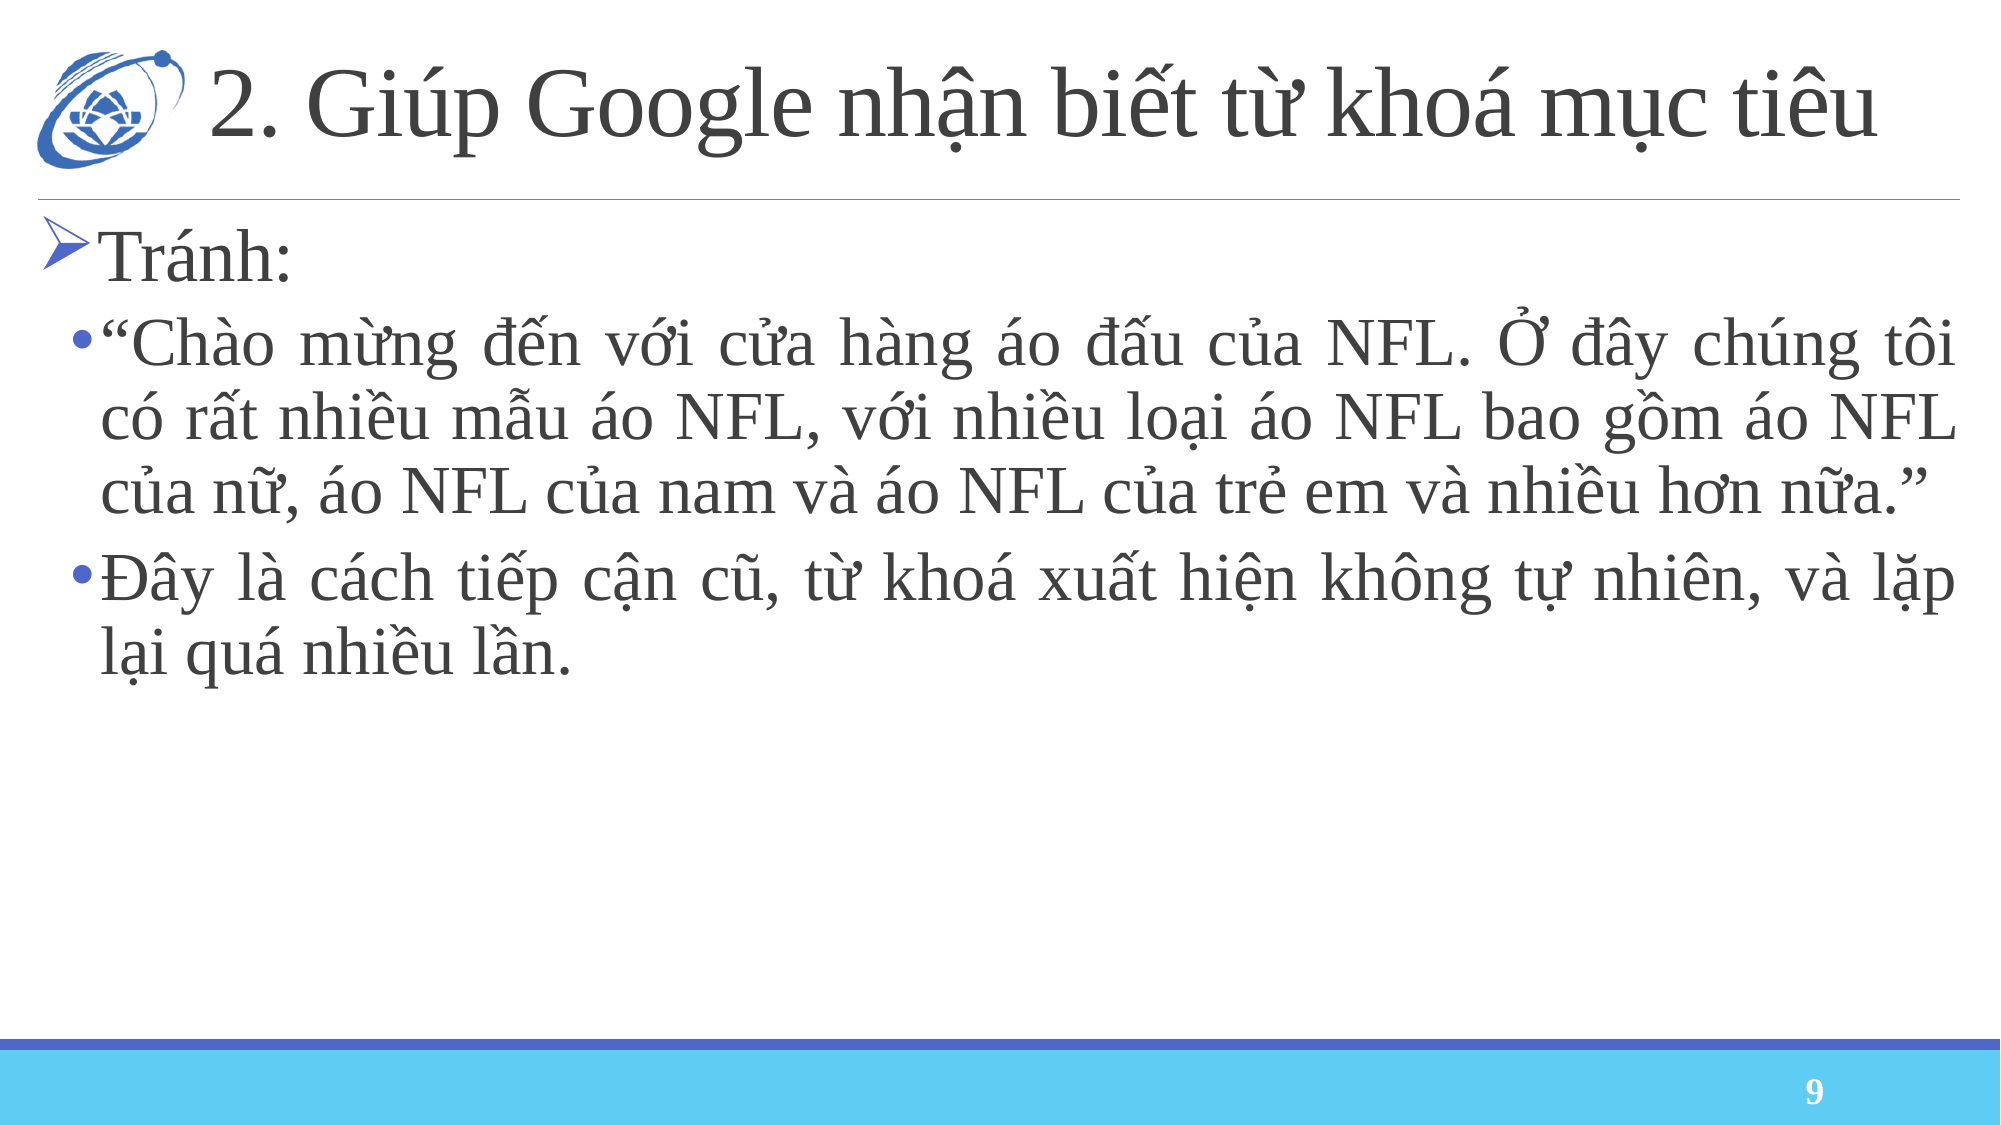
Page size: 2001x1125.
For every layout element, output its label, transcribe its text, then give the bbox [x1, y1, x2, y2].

list Tránh: “Chào mừng đến với cửa hàng áo đấu của NFL. Ở đây chúng tôi có rất nhiều mẫu áo NFL, với nhiều loại áo NFL bao gồm áo NFL của nữ, áo NFL của nam và áo NFL của trẻ em và nhiều hơn nữa.” Đây là cách tiếp cận cũ, từ khoá xuất hiện không tự nhiên, và lặp lại quá nhiều lần. [37, 209, 1961, 1011]
picture [37, 34, 185, 183]
title 2. Giúp Google nhận biết từ khoá mục tiêu [193, 47, 1961, 192]
slide_number 9 [1624, 1059, 1840, 1120]
